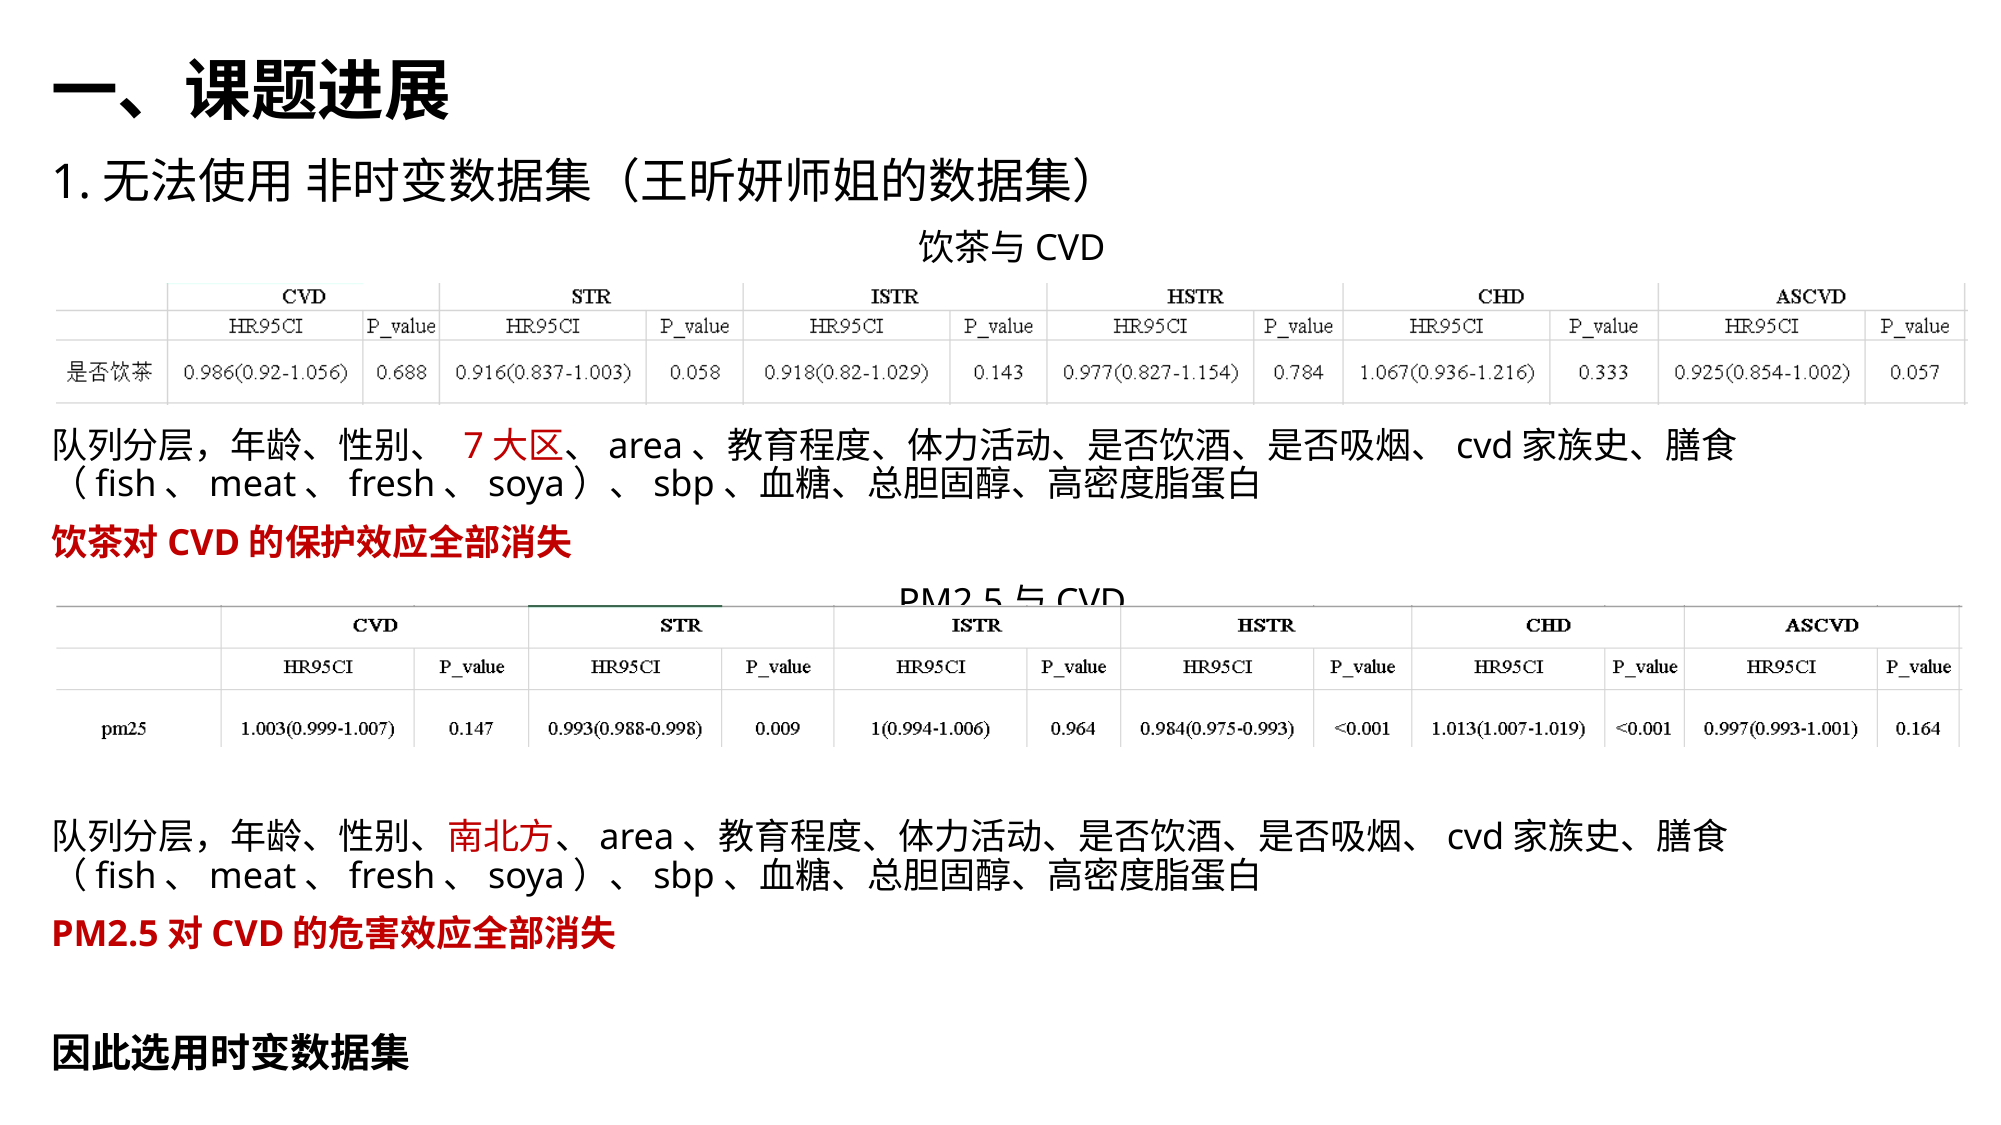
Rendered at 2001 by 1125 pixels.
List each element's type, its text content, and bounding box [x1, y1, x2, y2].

picture [56, 283, 1968, 405]
title 一、课题进展 [36, 37, 1762, 149]
picture [56, 604, 1963, 747]
list 1.无法使用 非时变数据集（王昕妍师姐的数据集） 饮茶与CVD 队列分层，年龄、性别、 7大区、area、教育程度、体力活动、是否饮酒、是否吸烟、cvd家族史、膳食（fish、meat、fresh、soya）、sbp、血糖、总胆固醇、高密度脂蛋白 饮茶对CVD的保护效应全部消失 PM2.5与CVD 队列分层，年龄、性别、南北方、area、教育程度、体力活动、是否饮酒、是否吸烟、cvd家族史、膳食（fish、meat、fresh、soya）、sbp、血糖、总胆固醇、高密度脂蛋白 PM2.5对CVD的危害效应全部消失 因此选用时变数据集 [36, 149, 1989, 1088]
